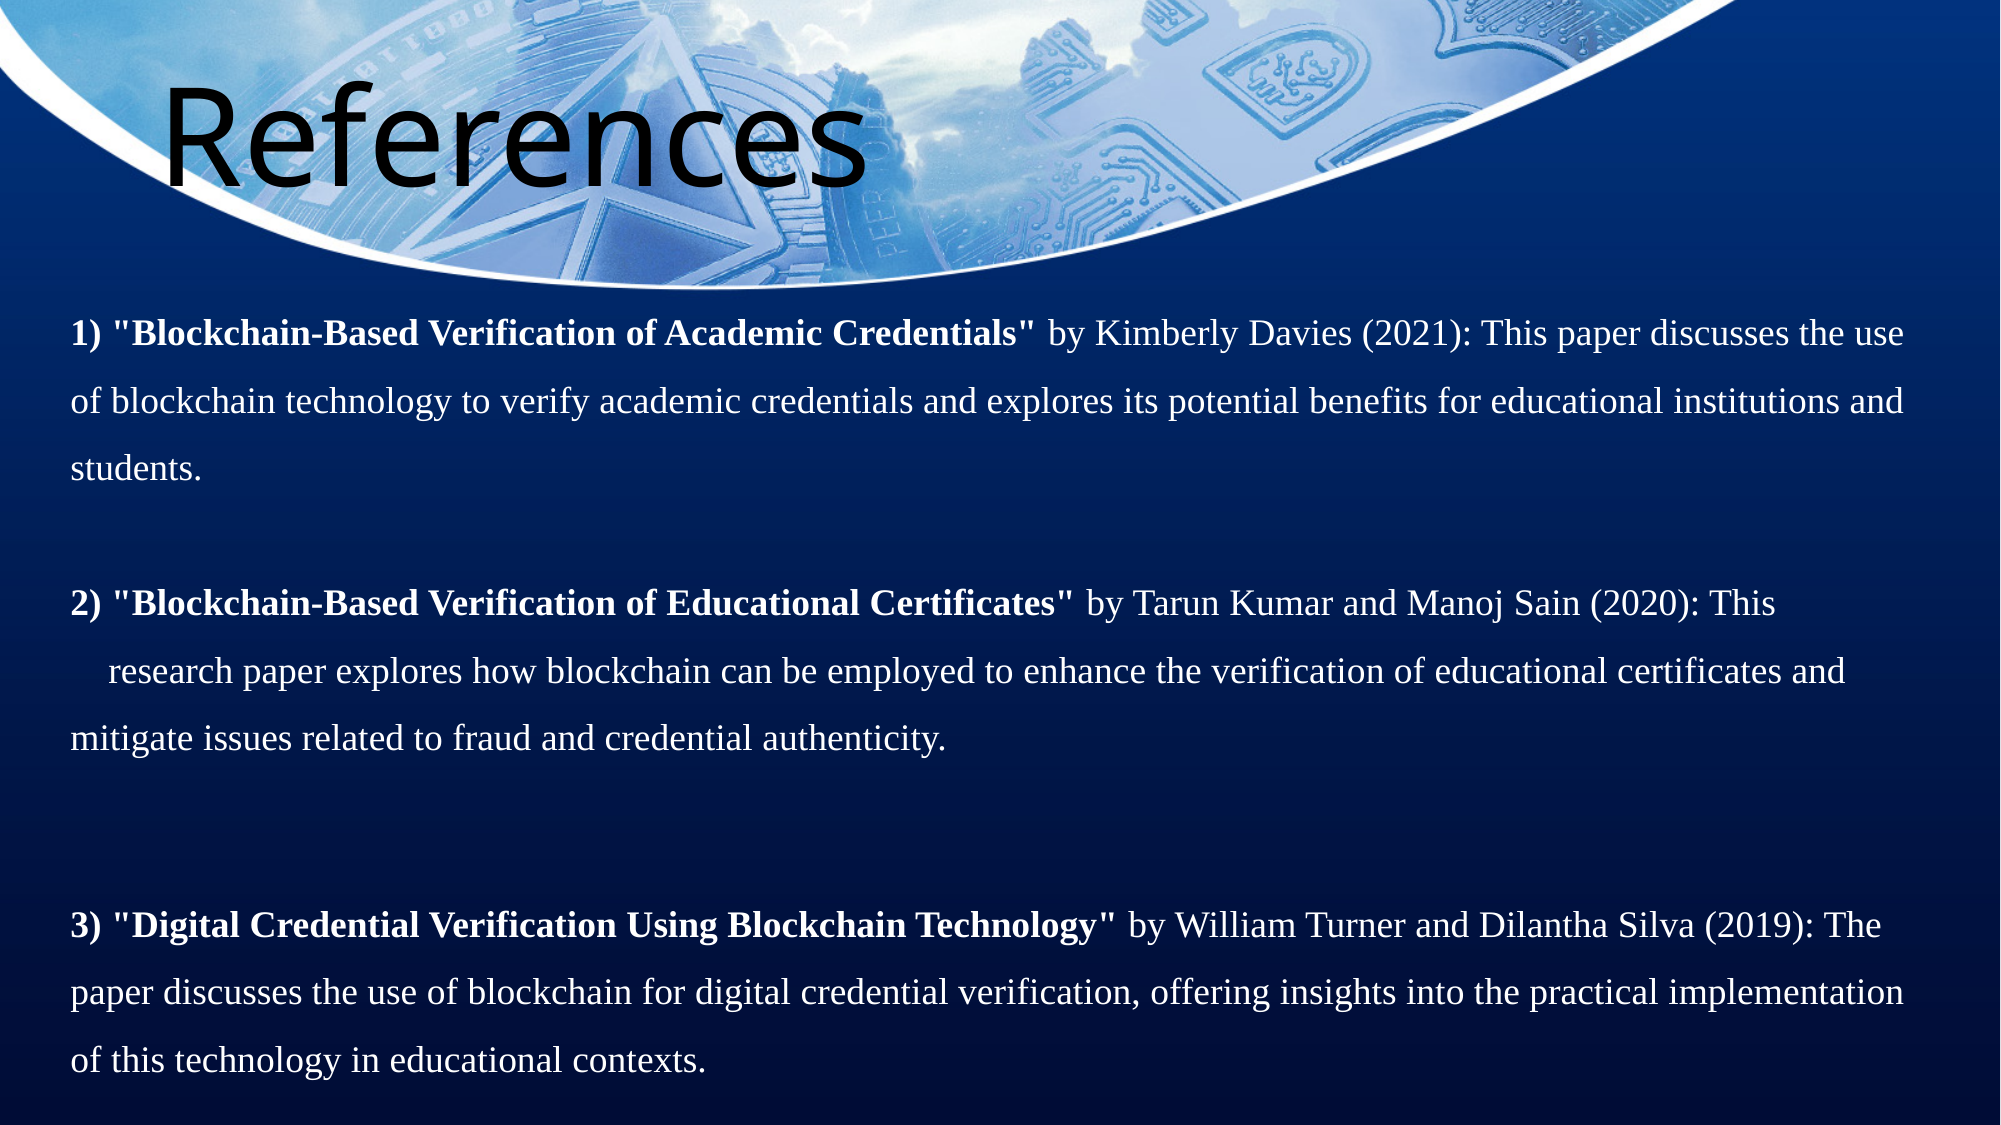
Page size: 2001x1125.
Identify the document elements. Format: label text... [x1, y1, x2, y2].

text_box References [143, 41, 887, 222]
picture [0, 0, 2001, 1125]
text_box 1) "Blockchain-Based Verification of Academic Credentials" by Kimberly Davies (2021): This paper discusses the use of blockchain technology to verify academic credentials and explores its potential benefits for educational institutions and students. 2) "Blockchain-Based Verification of Educational Certificates" by Tarun Kumar and Manoj Sain (2020): This research paper explores how blockchain can be employed to enhance the verification of educational certificates and mitigate issues related to fraud and credential authenticity. 3) "Digital Credential Verification Using Blockchain Technology" by William Turner and Dilantha Silva (2019): The paper discusses the use of blockchain for digital credential verification, offering insights into the practical implementation of this technology in educational contexts. [55, 278, 1945, 1125]
